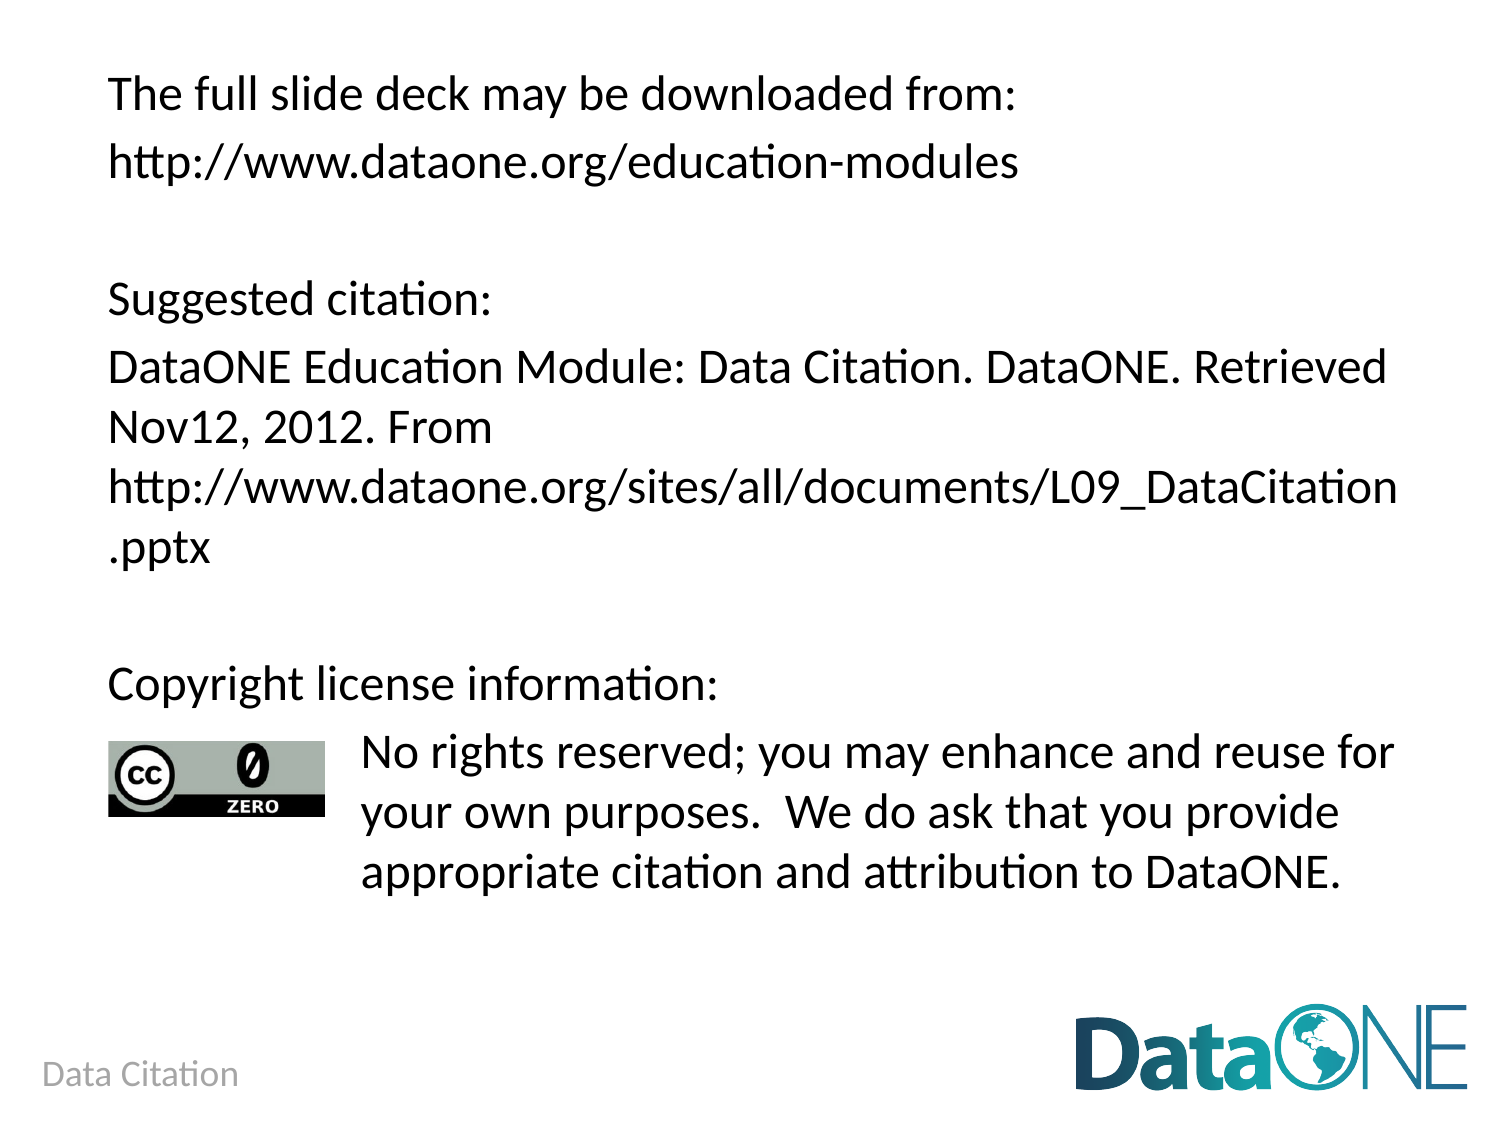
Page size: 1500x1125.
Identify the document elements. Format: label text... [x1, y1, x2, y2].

picture [1074, 1000, 1471, 1095]
picture [108, 741, 326, 817]
list The full slide deck may be downloaded from: http://www.dataone.org/education-modules Suggested citation: DataONE Education Module: Data Citation. DataONE. Retrieved Nov12, 2012. From http://www.dataone.org/sites/all/documents/L09_DataCitation.pptx Copyright license information: No rights reserved; you may enhance and reuse for your own purposes. We do ask that you provide appropriate citation and attribution to DataONE. [75, 52, 1425, 986]
